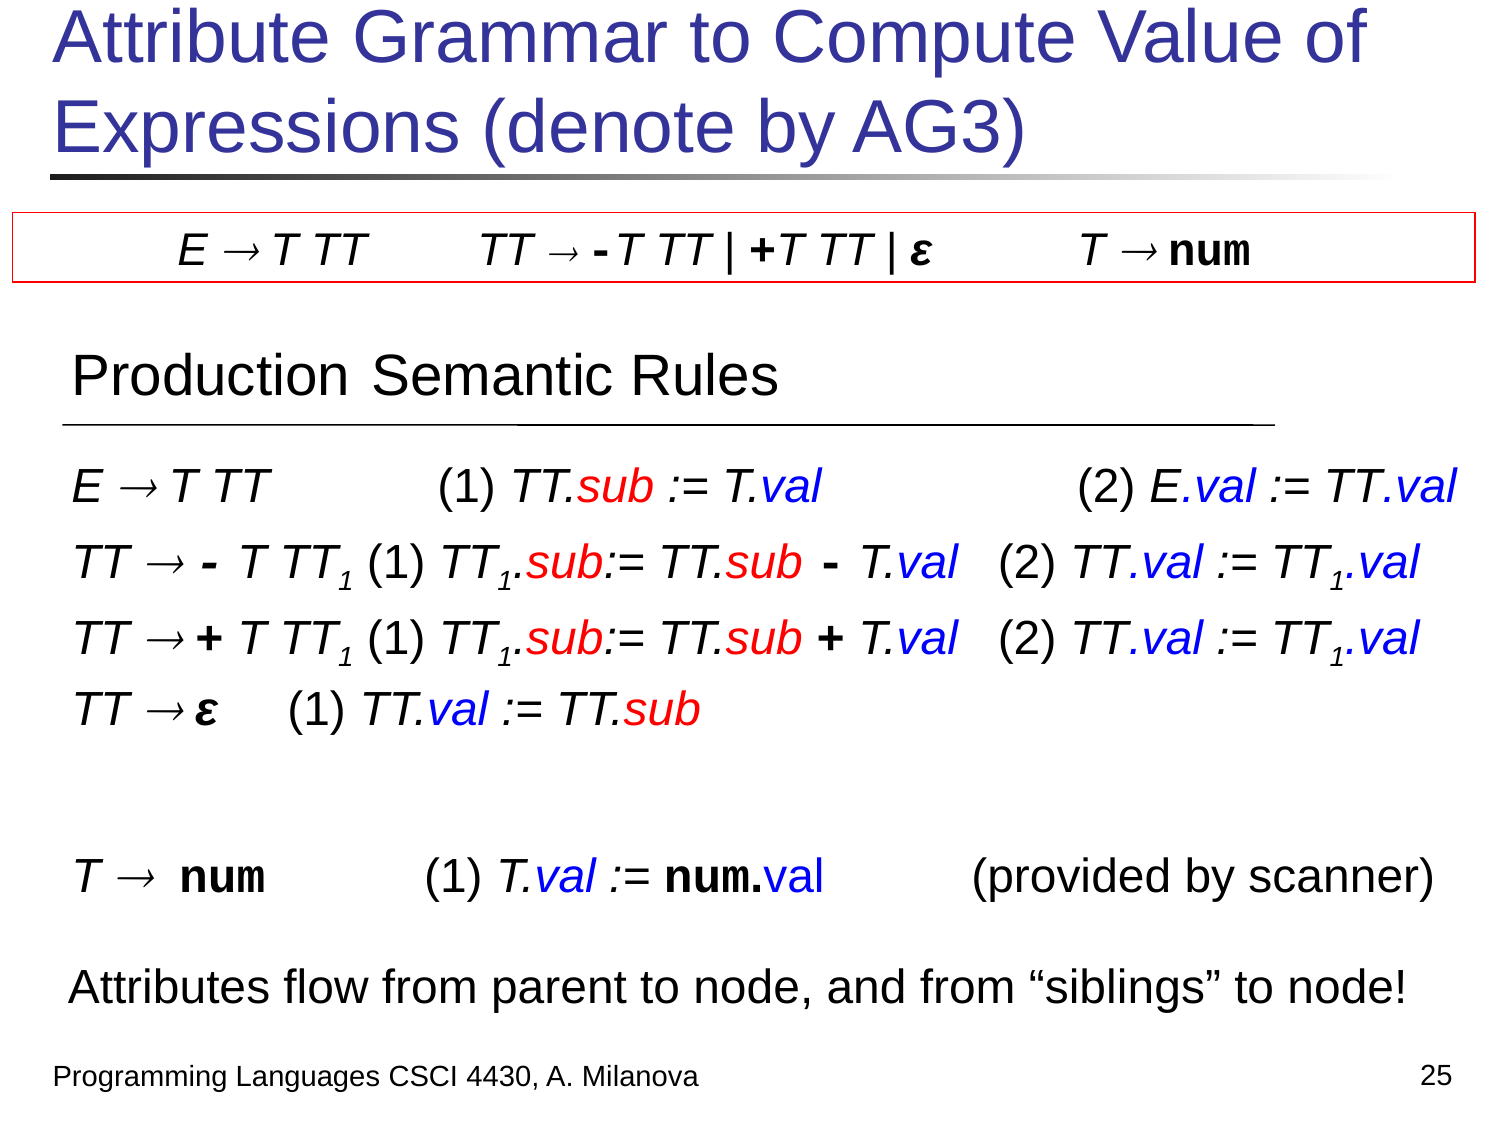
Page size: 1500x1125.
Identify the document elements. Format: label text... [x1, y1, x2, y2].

list Production Semantic Rules E  T TT (1) TT.sub := T.val (2) E.val := TT.val TT  - T TT1 (1) TT1.sub:= TT.sub - T.val (2) TT.val := TT1.val TT  + T TT1 (1) TT1.sub:= TT.sub + T.val (2) TT.val := TT1.val TT  ε (1) TT.val := TT.sub T  num (1) T.val := num.val (provided by scanner) Attributes flow from parent to node, and from “siblings” to node! [0, 275, 1500, 1063]
slide_number 25 [1154, 1063, 1468, 1100]
footer Programming Languages CSCI 4430, A. Milanova [37, 1063, 813, 1101]
title Attribute Grammar to Compute Value of Expressions (denote by AG3) [37, 10, 1466, 175]
text_box E  T TT TT  -T TT | +T TT | ε T  num [12, 212, 1475, 283]
